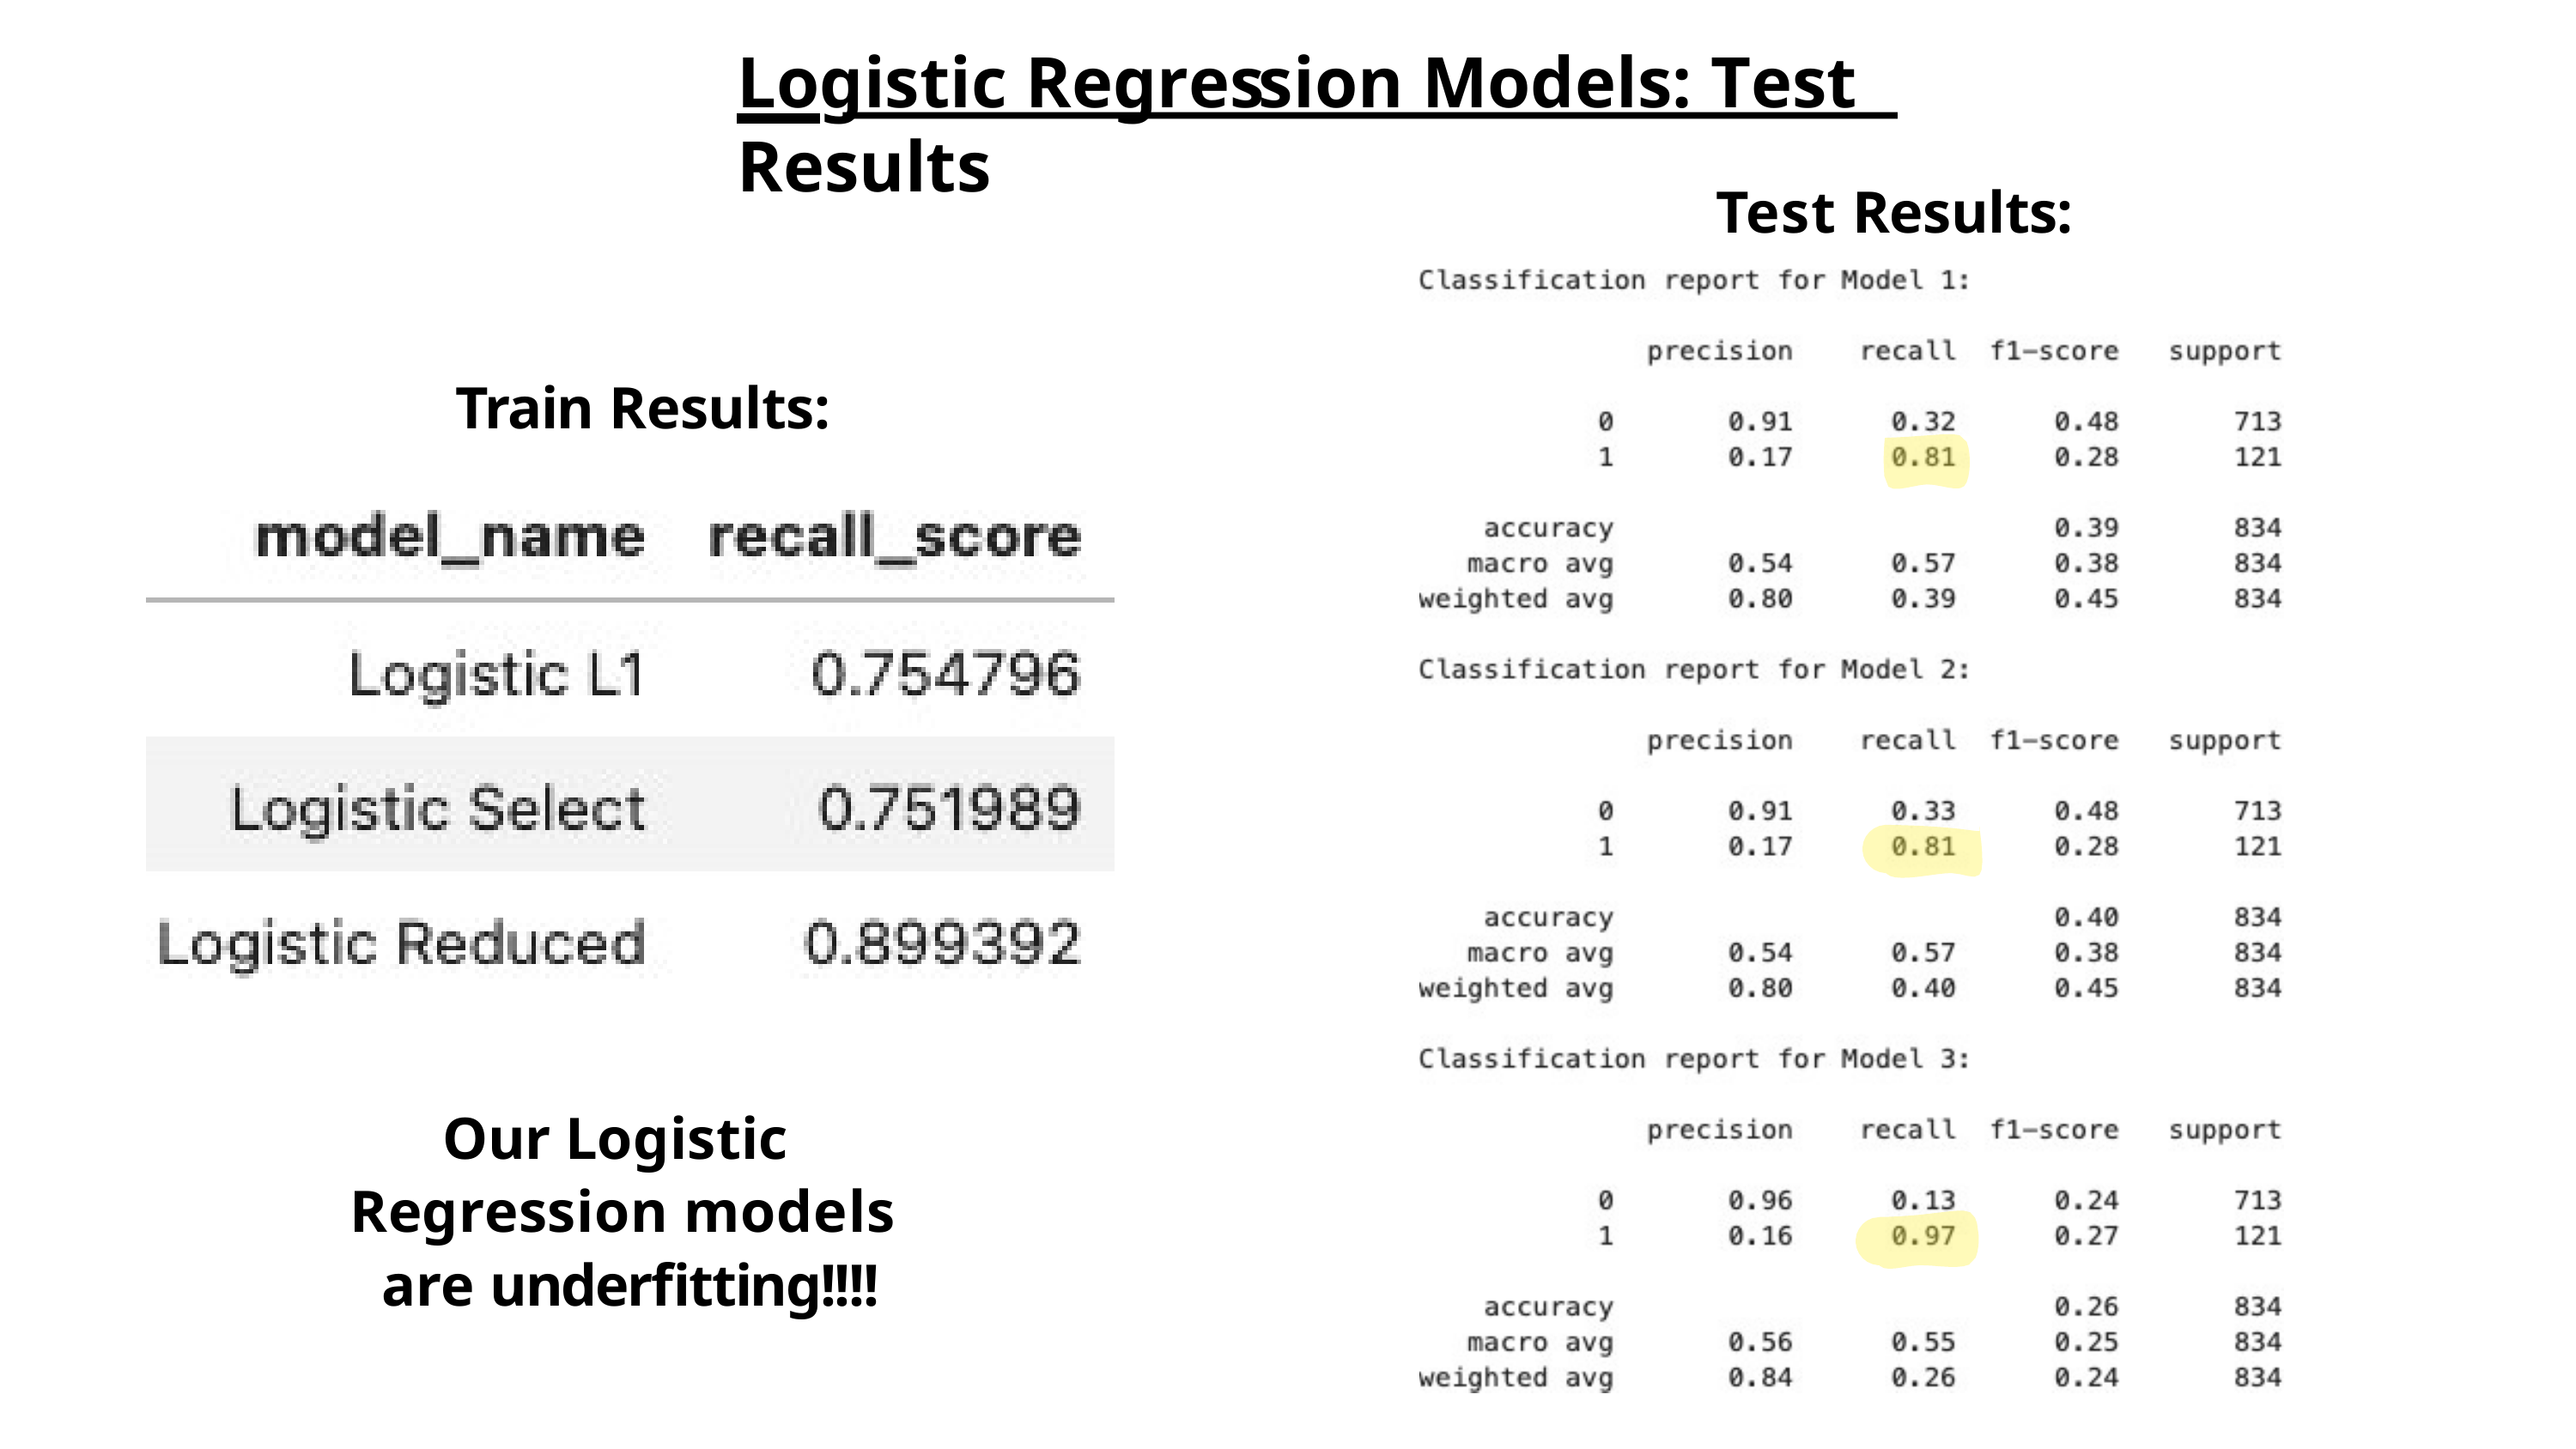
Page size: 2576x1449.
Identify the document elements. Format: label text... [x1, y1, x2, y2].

text_box Our Logistic Regression models are underfitting!!!! [344, 1094, 902, 1318]
picture [1419, 269, 2284, 1394]
text_box Train Results: [453, 369, 845, 440]
title Logistic Regression Models: Test Results [735, 36, 1899, 281]
picture [146, 510, 1115, 979]
text_box Test Results: [1714, 173, 2091, 245]
